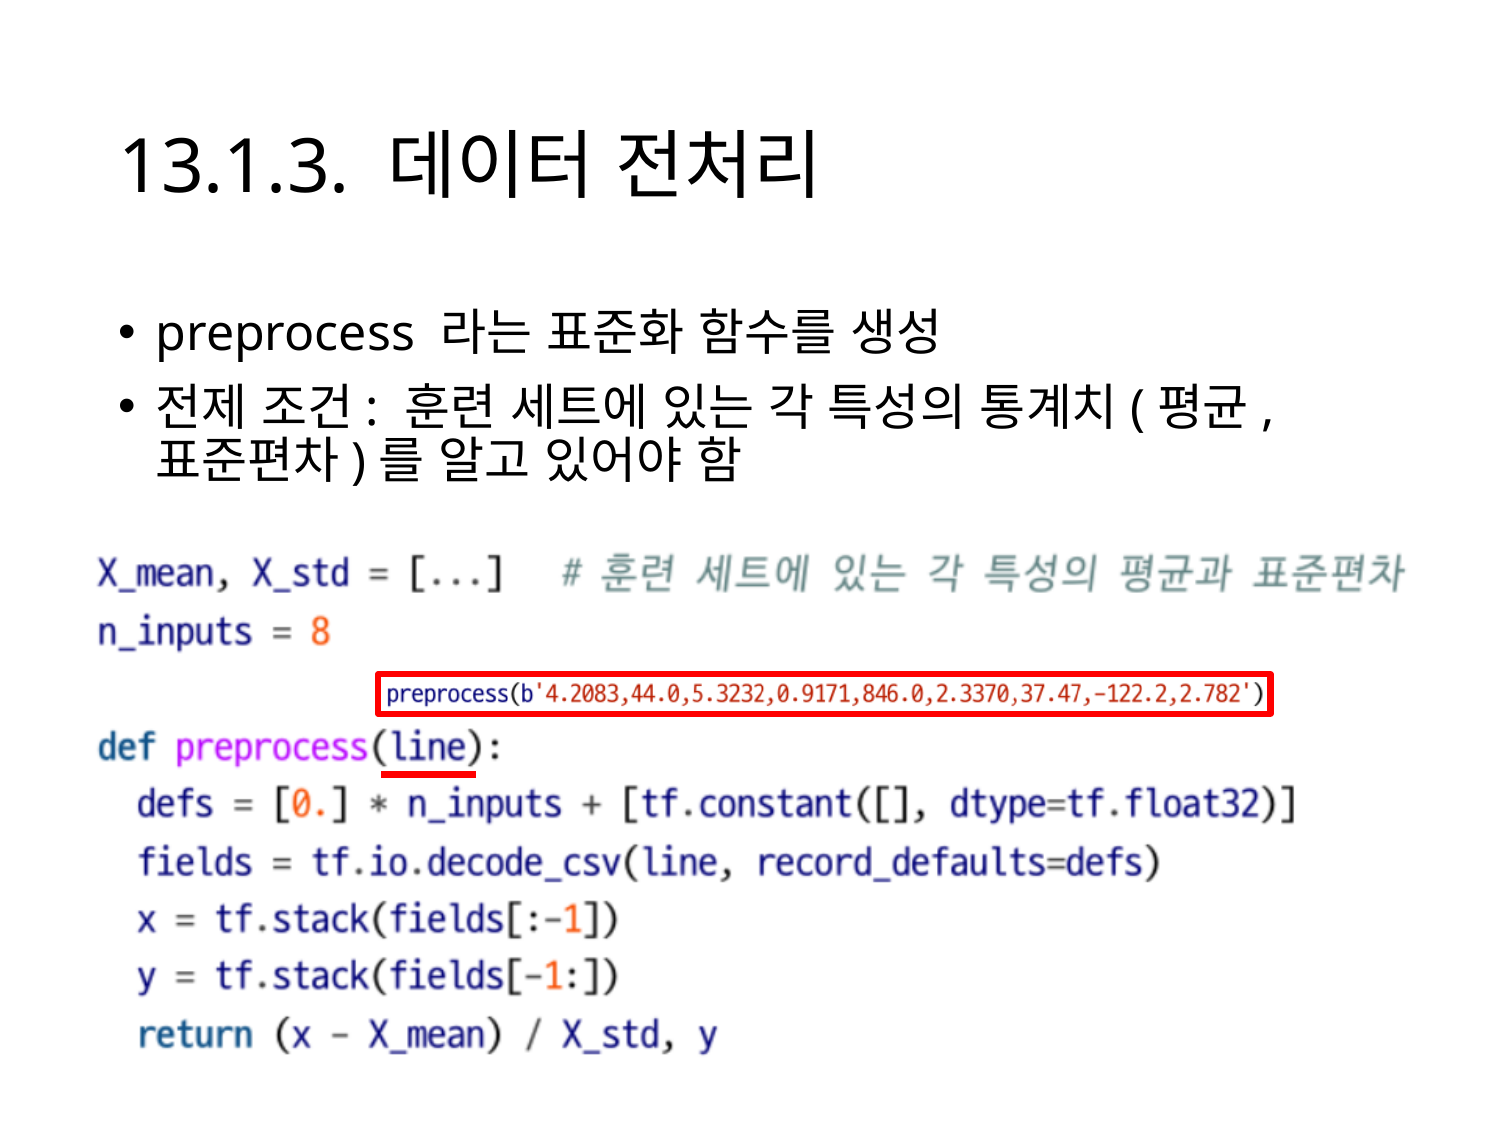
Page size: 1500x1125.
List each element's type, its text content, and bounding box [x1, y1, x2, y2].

title 13.1.3. 데이터 전처리 [103, 59, 1397, 278]
list preprocess 라는 표준화 함수를 생성 전제 조건: 훈련 세트에 있는 각 특성의 통계치(평균, 표준편차)를 알고 있어야 함 [103, 299, 1397, 535]
picture [84, 535, 1416, 1067]
